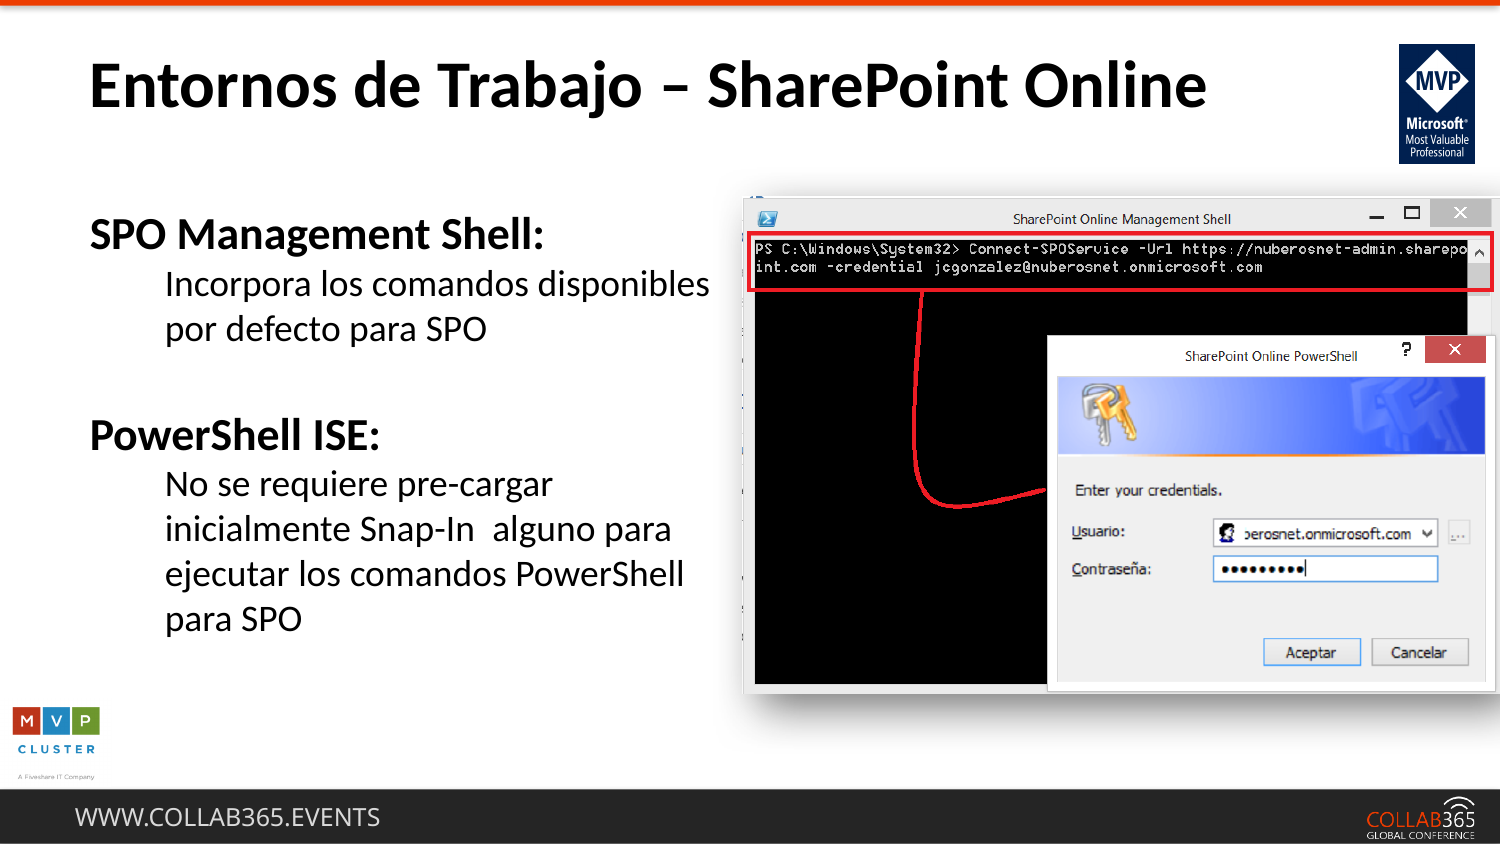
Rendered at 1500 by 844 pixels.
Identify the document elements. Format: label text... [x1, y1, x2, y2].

picture [1367, 796, 1475, 839]
list SPO Management Shell: Incorpora los comandos disponibles por defecto para SPO PowerShell ISE: No se requiere pre-cargar inicialmente Snap-In alguno para ejecutar los comandos PowerShell para SPO [75, 196, 761, 754]
picture [742, 196, 1500, 694]
picture [1425, 44, 1475, 164]
title Entornos de Trabajo – SharePoint Online [75, 33, 1425, 175]
picture [0, 698, 112, 787]
